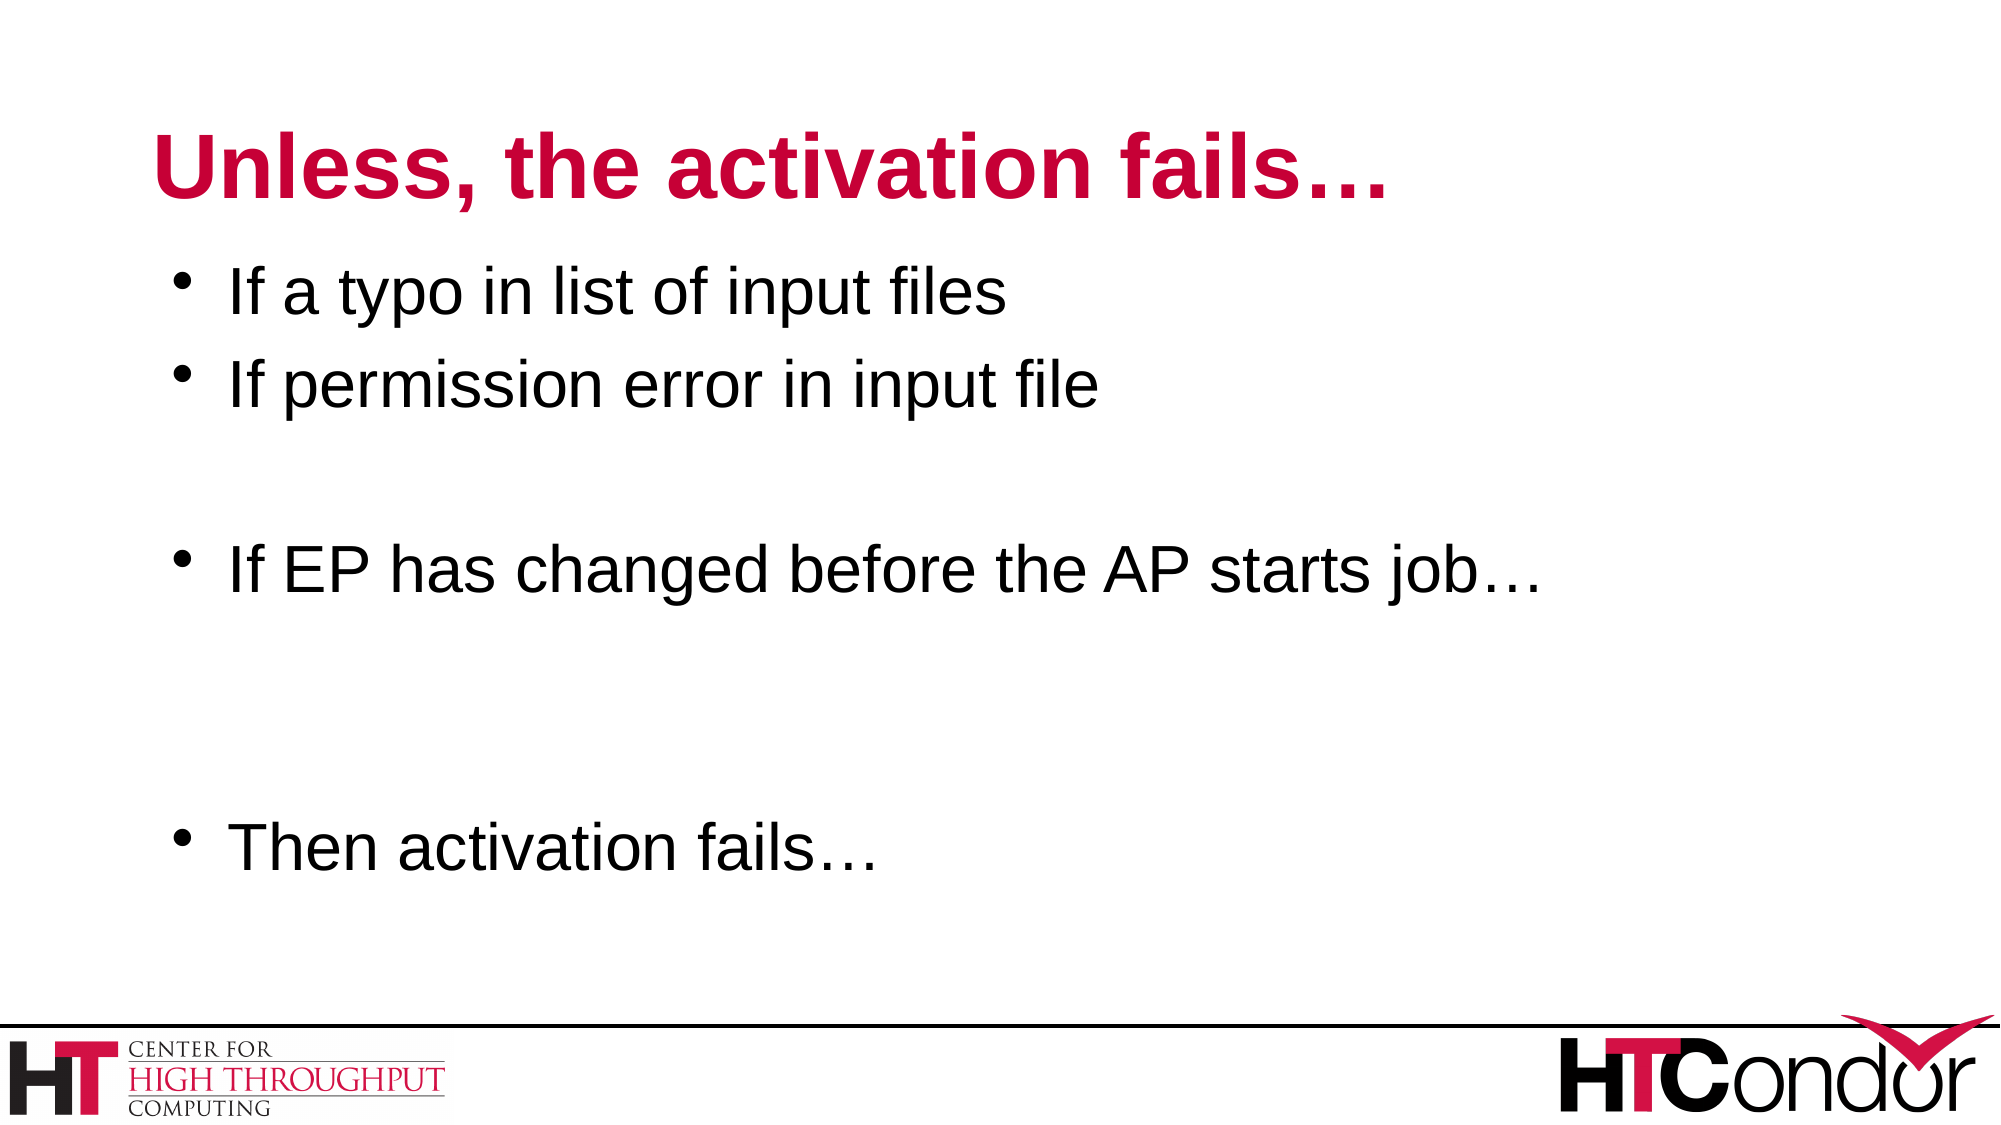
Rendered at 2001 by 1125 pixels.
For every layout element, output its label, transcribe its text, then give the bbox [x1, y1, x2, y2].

title Unless, the activation fails… [137, 59, 1863, 249]
picture [0, 1029, 454, 1125]
list If a typo in list of input files If permission error in input file If EP has changed before the AP starts job… Then activation fails… [137, 249, 1863, 1016]
picture [1555, 1014, 2000, 1119]
